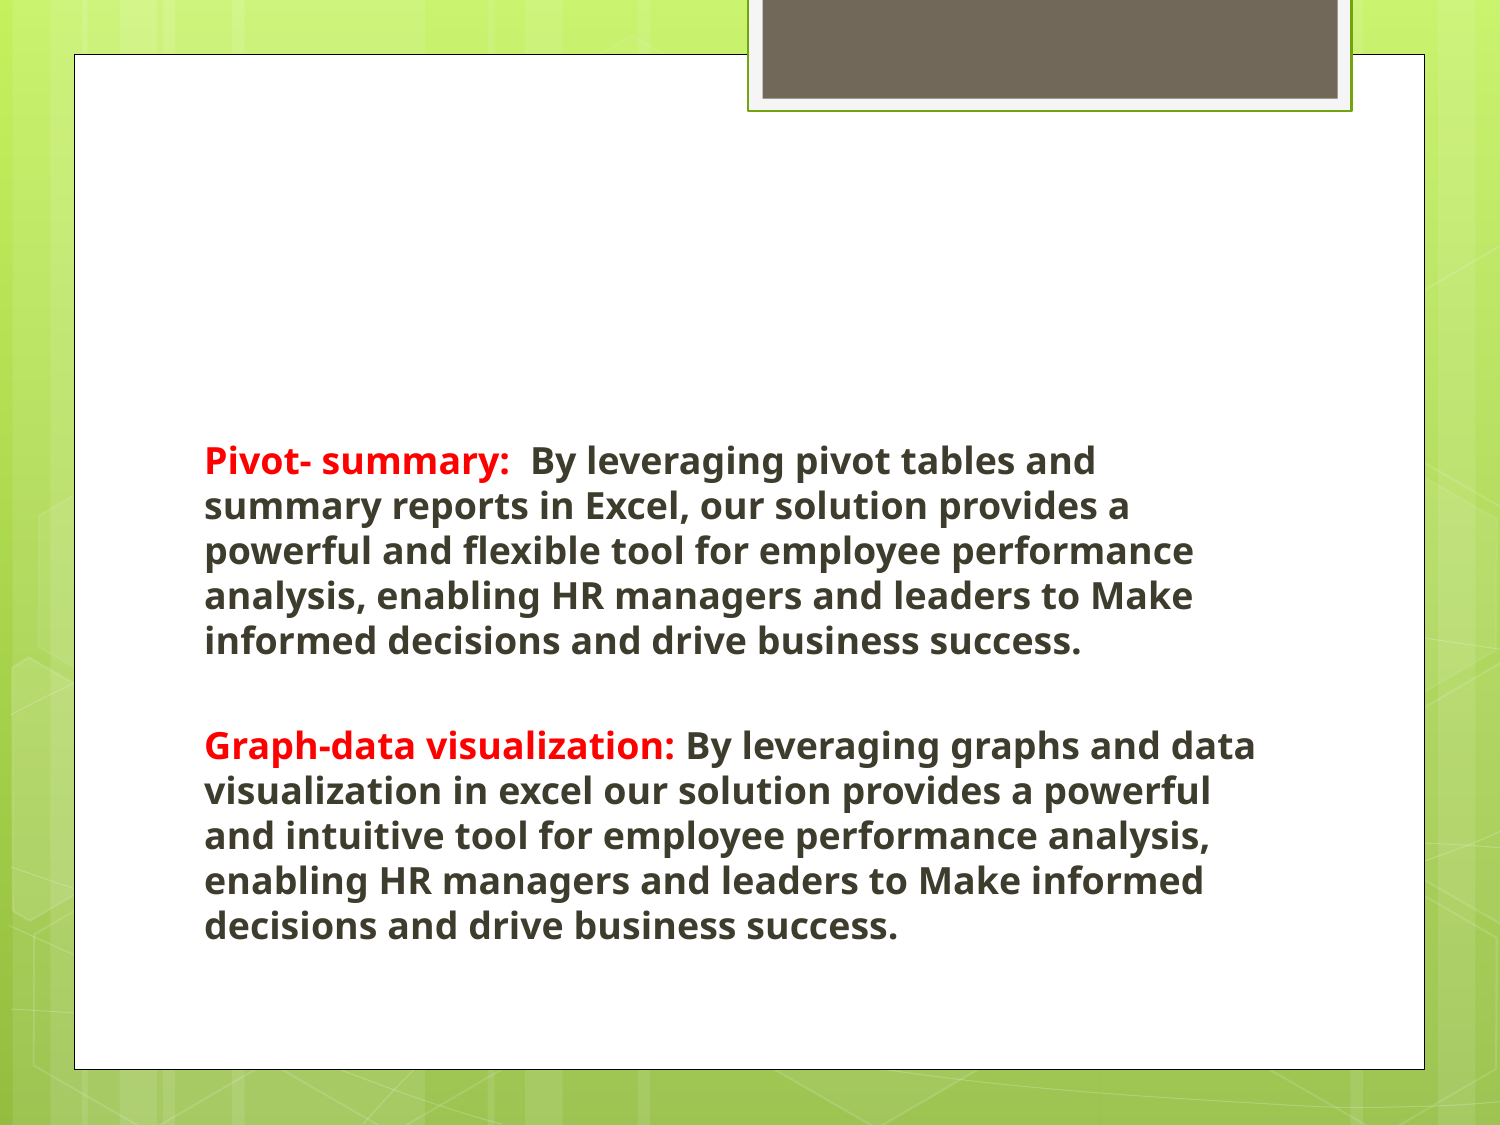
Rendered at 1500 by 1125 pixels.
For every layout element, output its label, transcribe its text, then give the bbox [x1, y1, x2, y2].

list Pivot- summary: By leveraging pivot tables and summary reports in Excel, our solution provides a powerful and flexible tool for employee performance analysis, enabling HR managers and leaders to Make informed decisions and drive business success. Graph-data visualization: By leveraging graphs and data visualization in excel our solution provides a powerful and intuitive tool for employee performance analysis, enabling HR managers and leaders to Make informed decisions and drive business success. [170, 361, 1284, 951]
